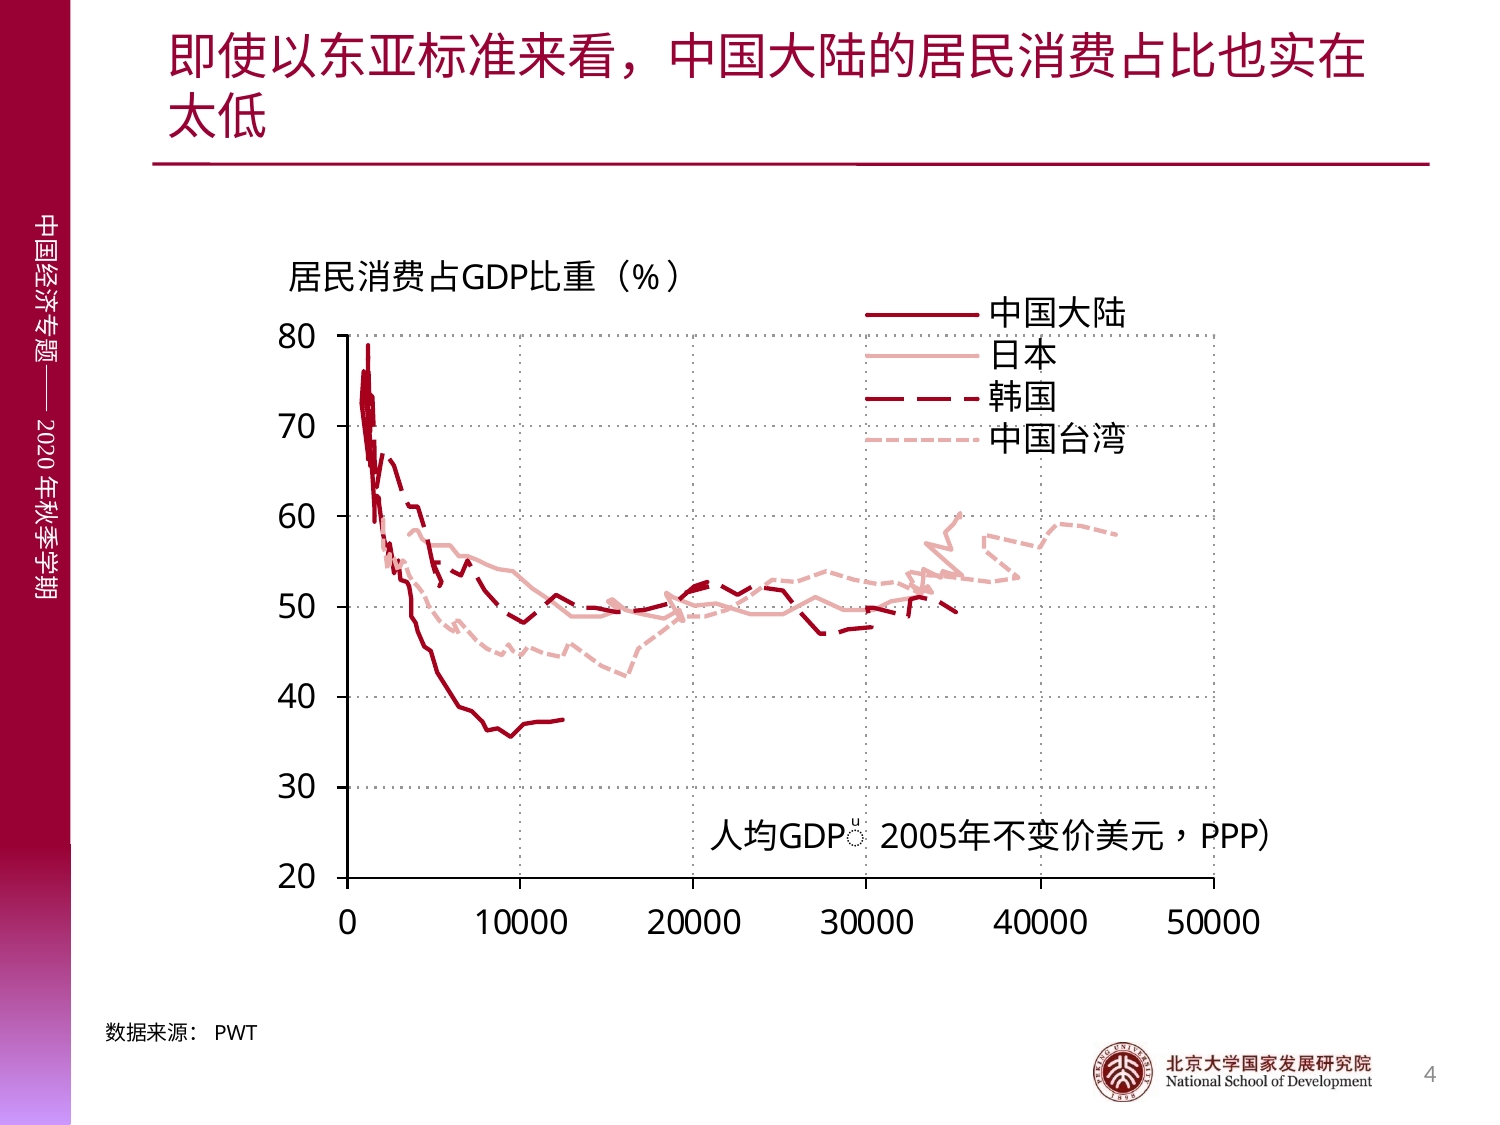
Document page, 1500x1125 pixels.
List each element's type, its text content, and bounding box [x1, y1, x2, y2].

title 即使以东亚标准来看，中国大陆的居民消费占比也实在太低 [152, 0, 1426, 153]
text_box 数据来源：PWT [105, 1019, 684, 1045]
slide_number 4 [1101, 1042, 1452, 1103]
picture [270, 237, 1307, 946]
picture [1093, 1042, 1101, 1102]
